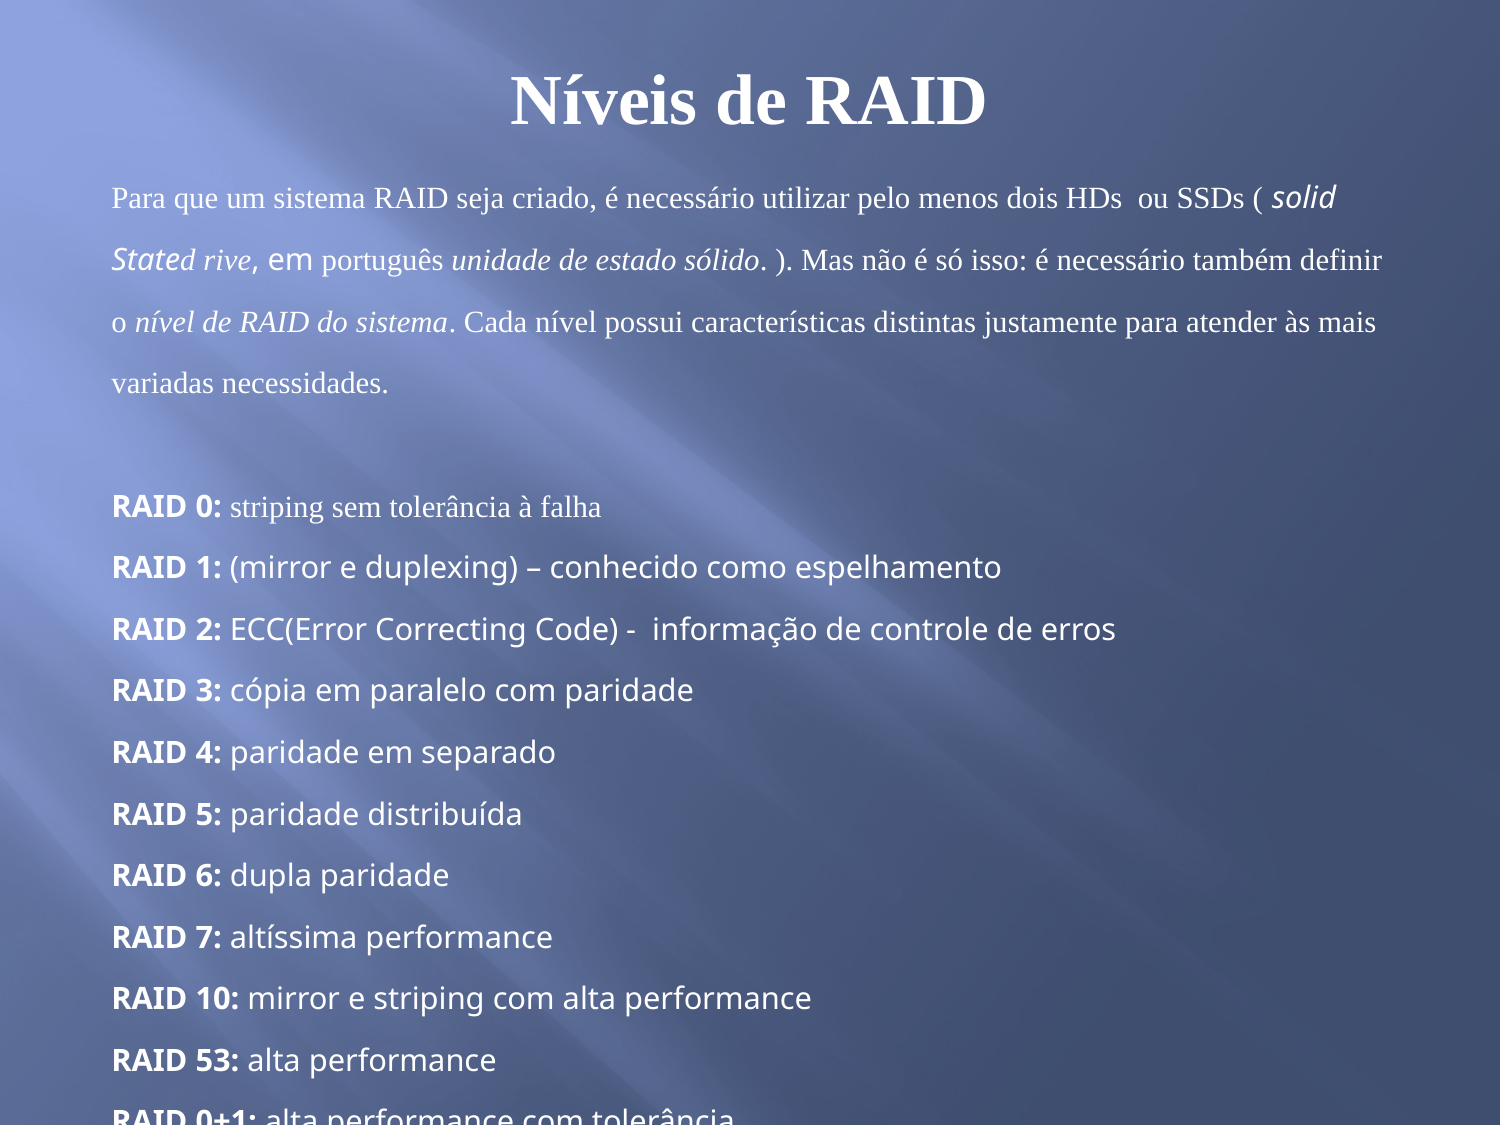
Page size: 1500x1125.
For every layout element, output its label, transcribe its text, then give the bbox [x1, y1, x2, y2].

list Para que um sistema RAID seja criado, é necessário utilizar pelo menos dois HDs ou SSDs ( solid Stated rive, em português unidade de estado sólido. ). Mas não é só isso: é necessário também definir o nível de RAID do sistema. Cada nível possui características distintas justamente para atender às mais variadas necessidades. RAID 0: striping sem tolerância à falha RAID 1: (mirror e duplexing) – conhecido como espelhamento RAID 2: ECC(Error Correcting Code) - informação de controle de erros RAID 3: cópia em paralelo com paridade RAID 4: paridade em separado RAID 5: paridade distribuída RAID 6: dupla paridade RAID 7: altíssima performance RAID 10: mirror e striping com alta performance RAID 53: alta performance RAID 0+1: alta performance com tolerância [75, 152, 1425, 1125]
title Níveis de RAID [75, 45, 1425, 152]
